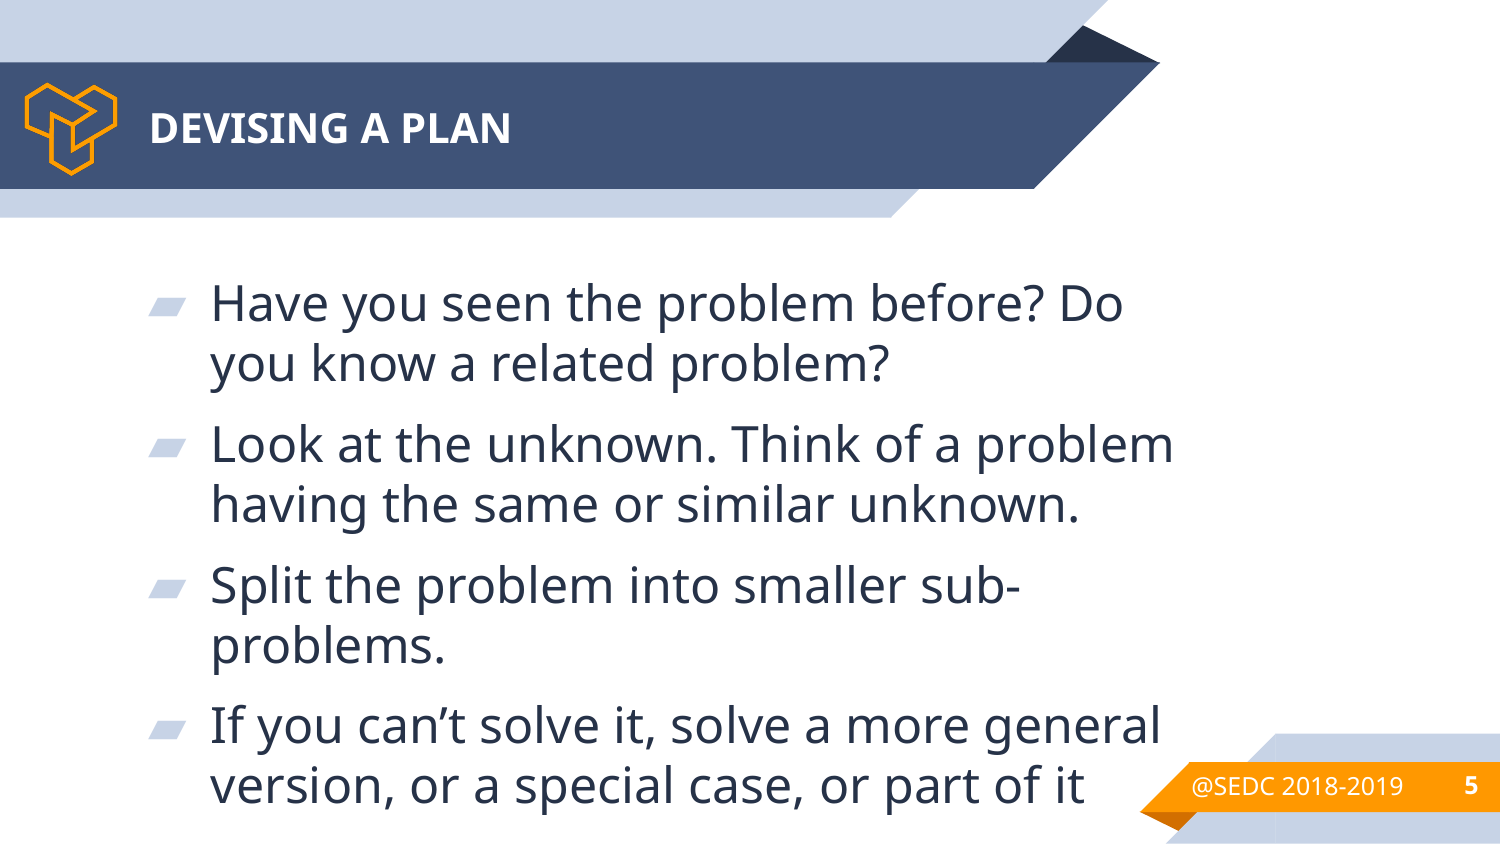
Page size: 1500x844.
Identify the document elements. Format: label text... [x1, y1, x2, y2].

slide_number ‹#› [1445, 760, 1494, 813]
text_box Have you seen the problem before? Do you know a related problem? Look at the unknown. Think of a problem having the same or similar unknown. Split the problem into smaller sub-problems. If you can’t solve it, solve a more general version, or a special case, or part of it [120, 284, 1237, 801]
text_box @SEDC 2018-2019 [1176, 755, 1445, 839]
title DEVISING A PLAN [133, 64, 997, 190]
picture [21, 77, 121, 177]
